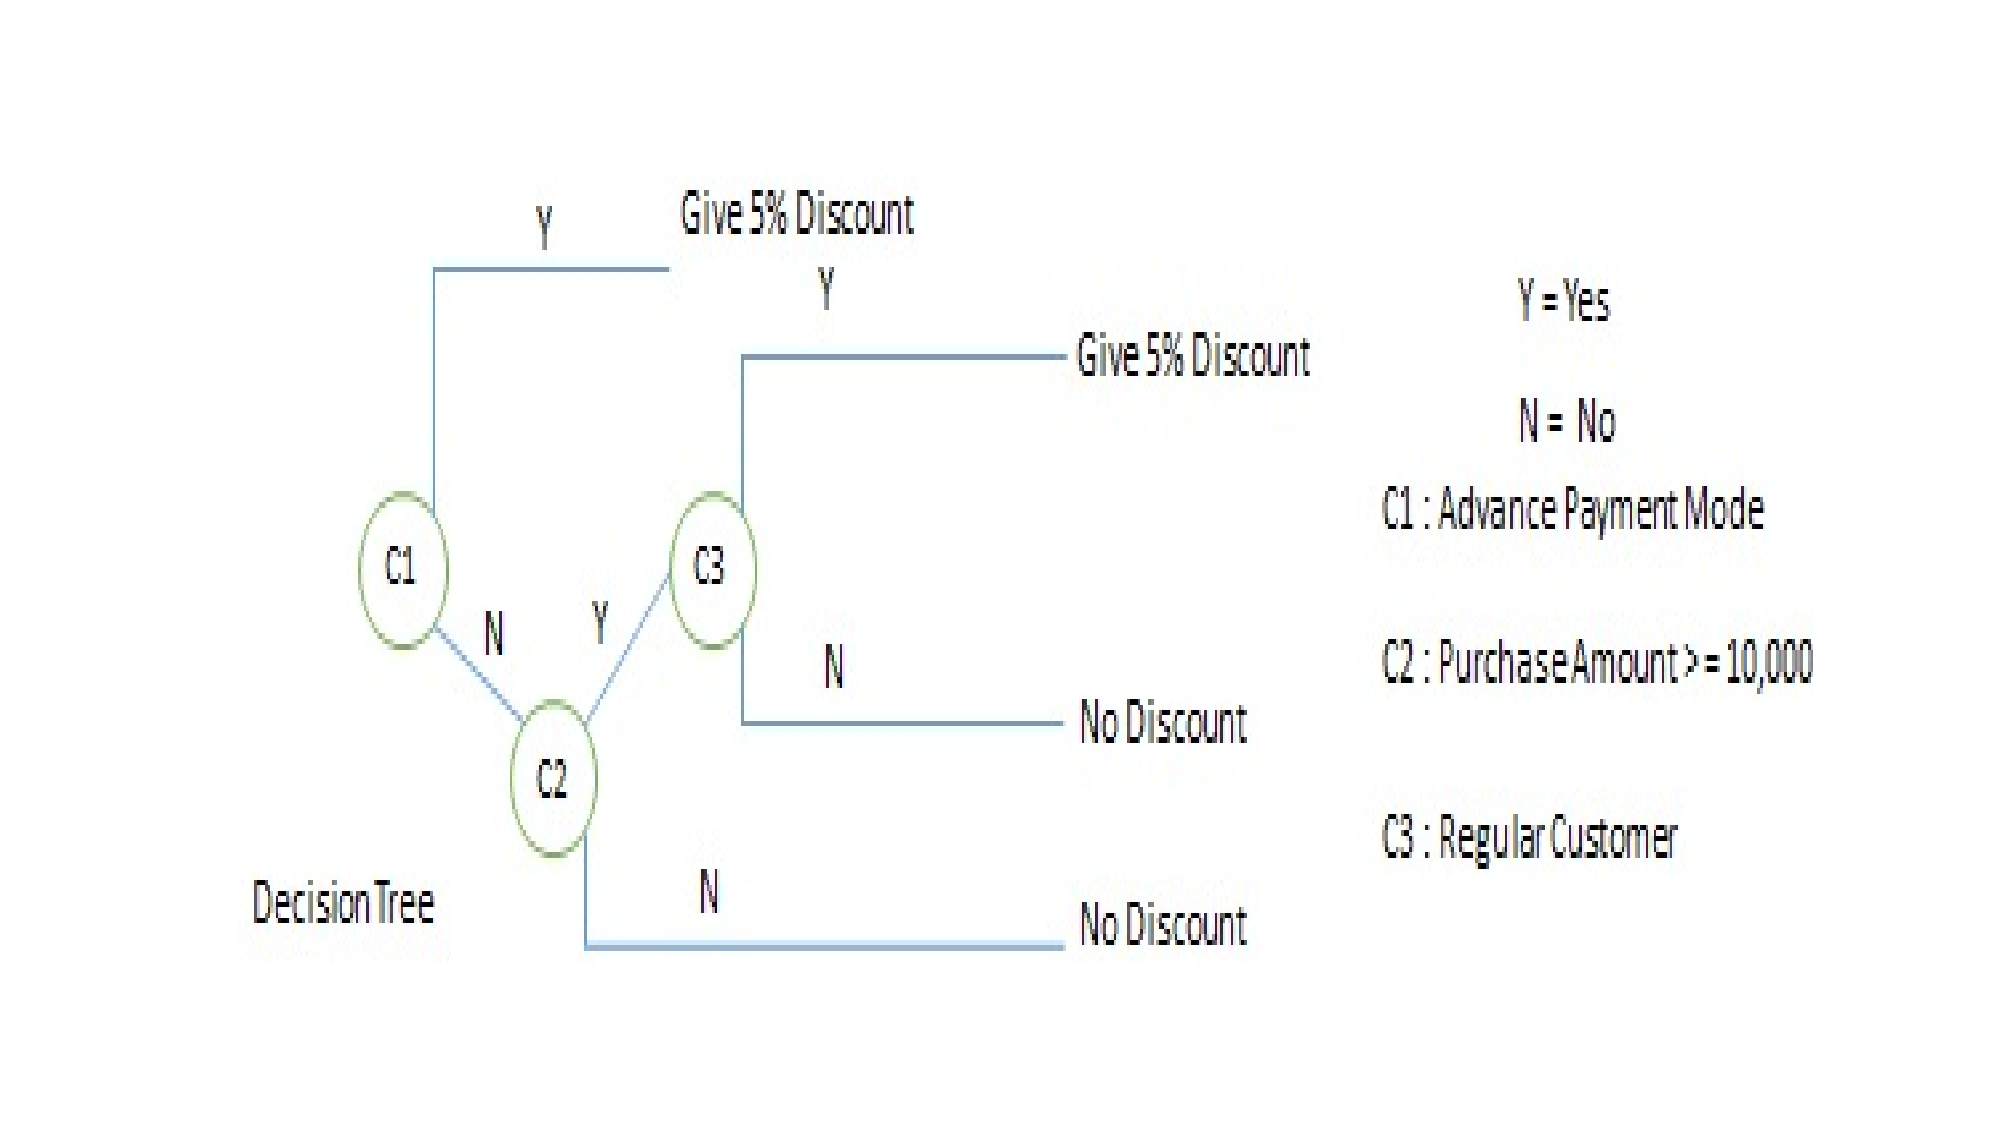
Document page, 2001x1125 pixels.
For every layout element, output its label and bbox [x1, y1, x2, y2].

list [239, 0, 1835, 1017]
